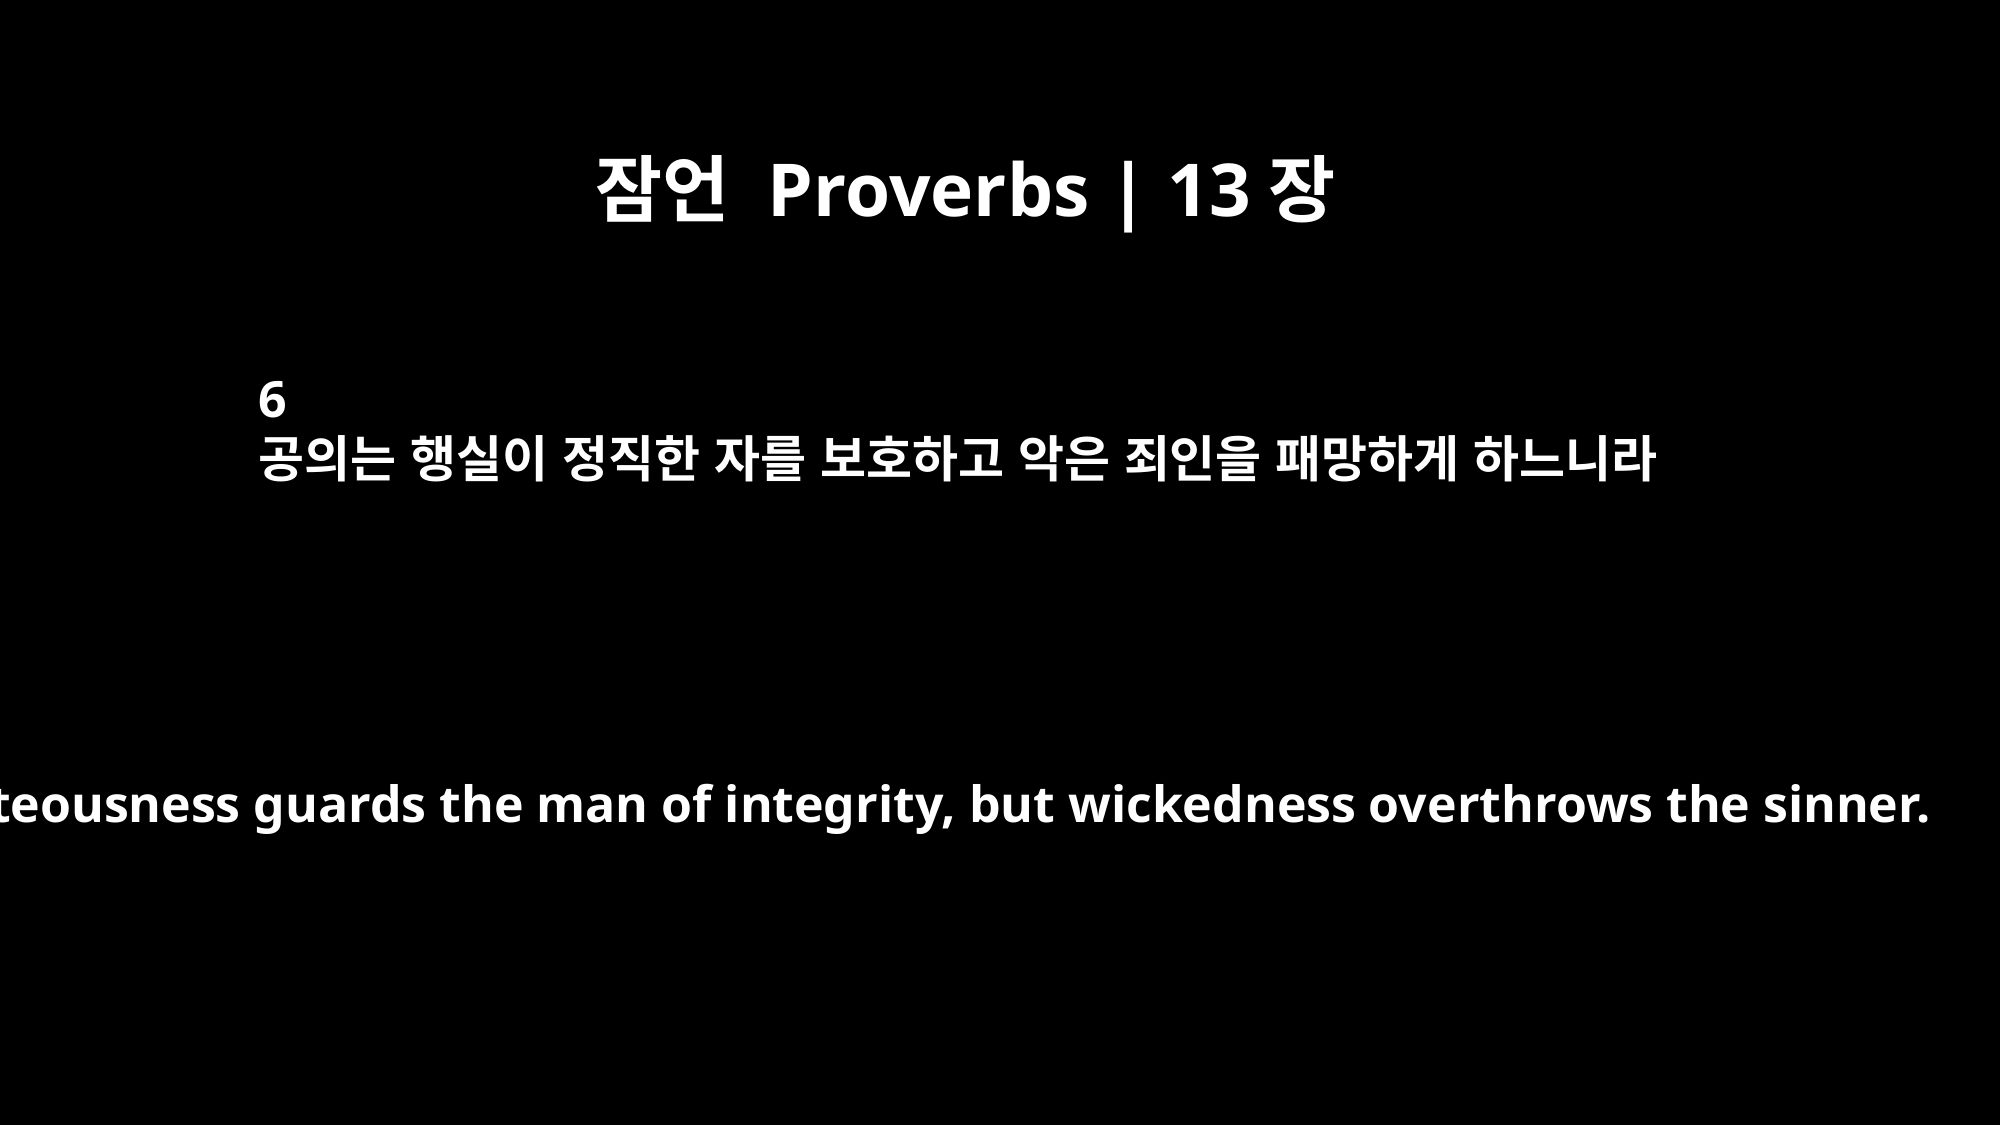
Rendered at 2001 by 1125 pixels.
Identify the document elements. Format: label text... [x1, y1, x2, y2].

text_box 6 공의는 행실이 정직한 자를 보호하고 악은 죄인을 패망하게 하느니라 [243, 359, 1674, 495]
text_box 잠언 Proverbs | 13장 [580, 136, 1352, 239]
text_box Righteousness guards the man of integrity, but wickedness overthrows the sinner. [0, 764, 1946, 840]
